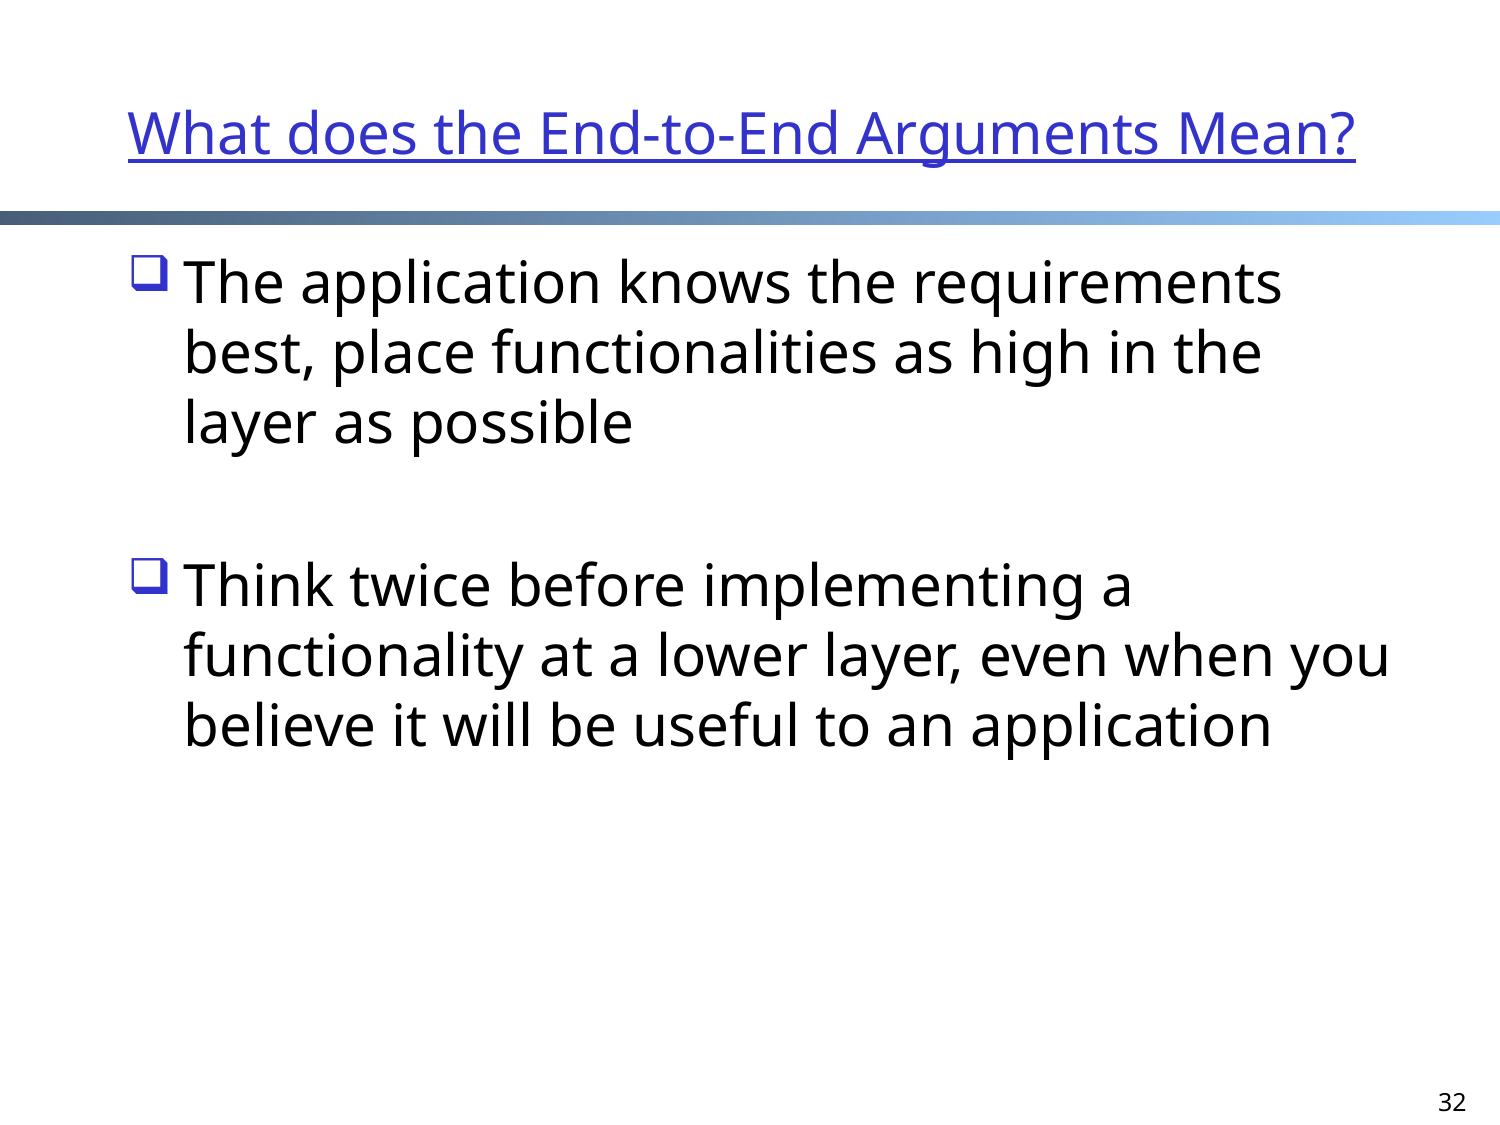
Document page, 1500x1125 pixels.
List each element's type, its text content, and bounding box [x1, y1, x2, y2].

text_box The application knows the requirements best, place functionalities as high in the layer as possible Think twice before implementing a functionality at a lower layer, even when you believe it will be useful to an application [112, 237, 1425, 1075]
slide_number 32 [1406, 1078, 1482, 1125]
text_box R [1424, 212, 1428, 224]
text_box What does the End-to-End Arguments Mean? [112, 62, 1388, 200]
